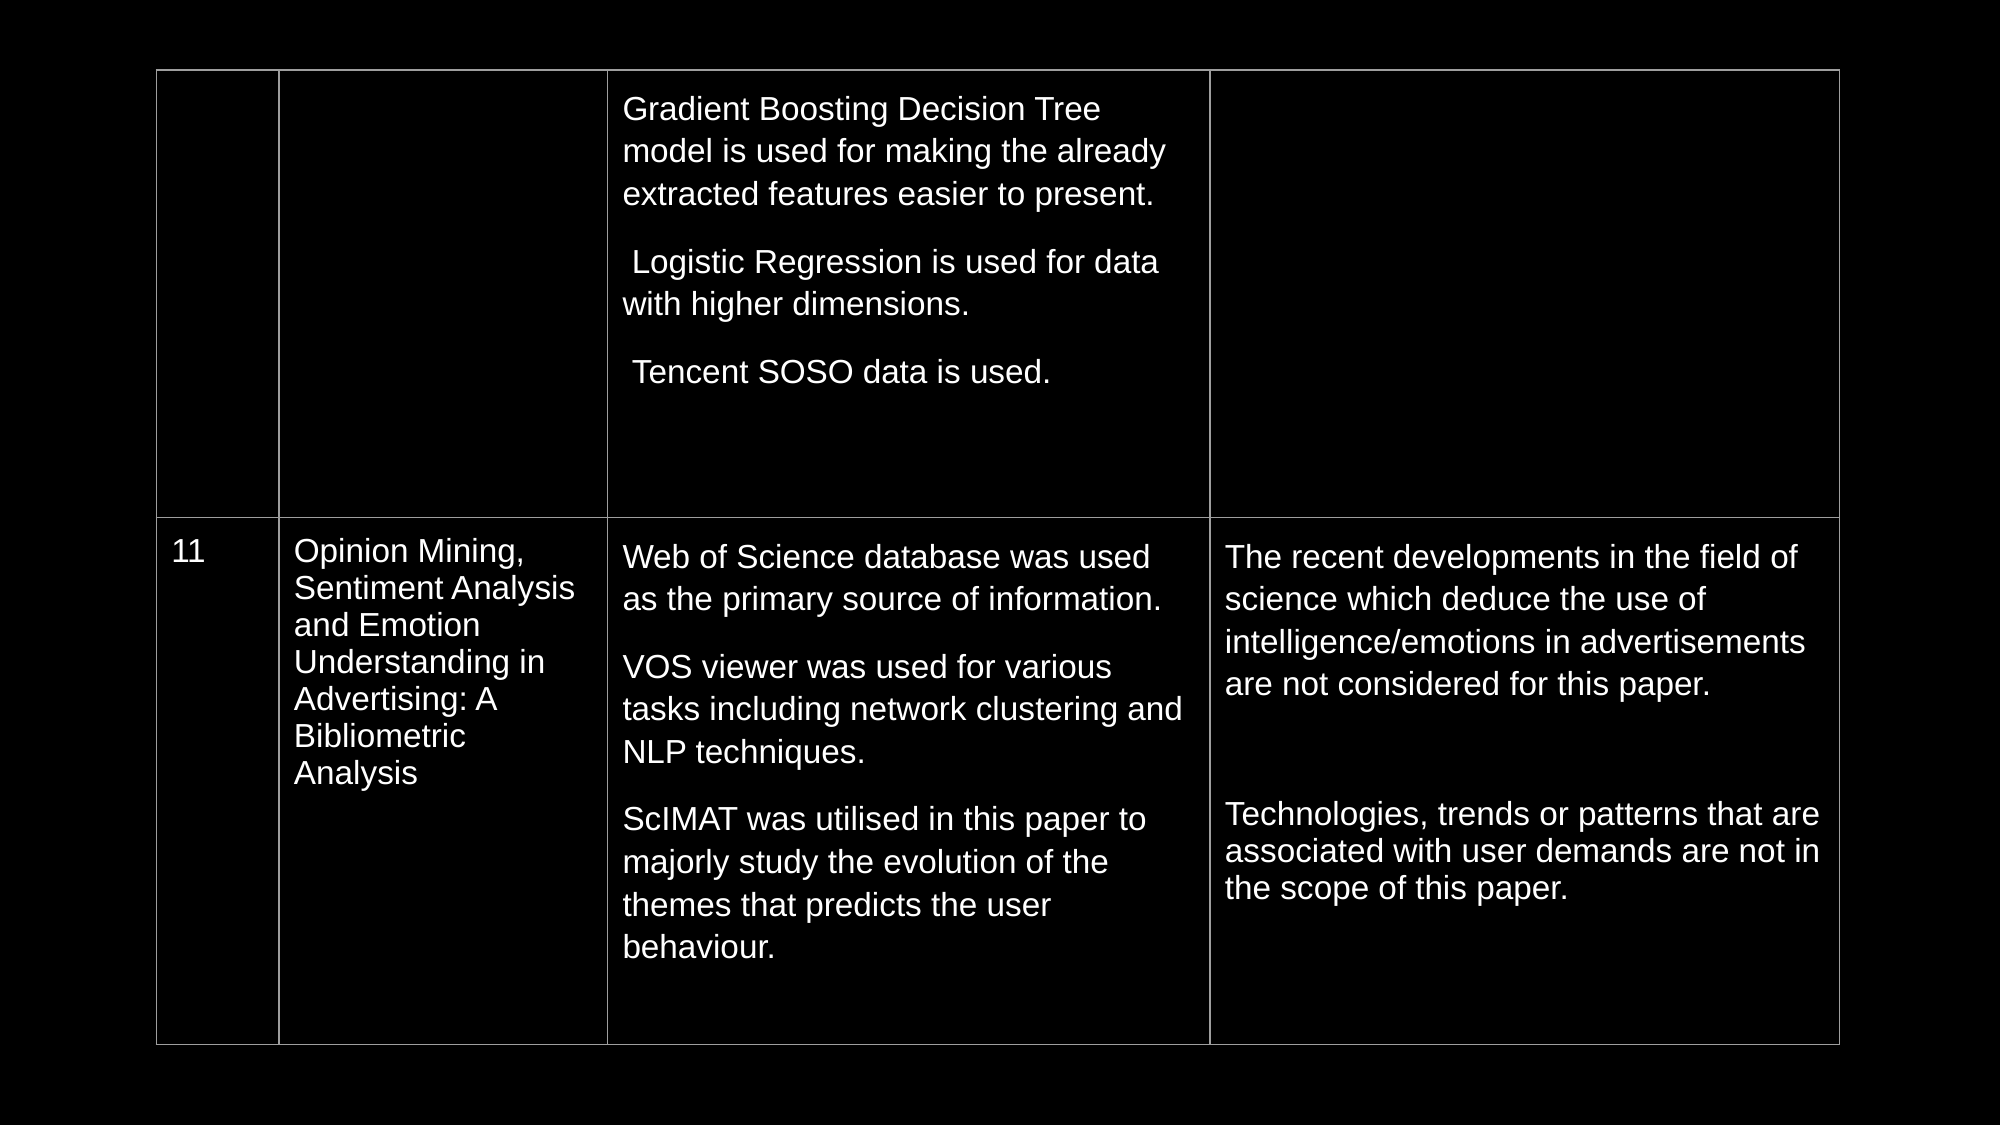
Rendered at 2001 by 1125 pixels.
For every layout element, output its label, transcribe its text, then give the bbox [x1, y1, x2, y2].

table_cell Opinion Mining, Sentiment Analysis and Emotion Understanding in Advertising: A Bibliometric Analysis [280, 518, 607, 1044]
table_cell 11 [157, 518, 278, 1044]
table_cell The recent developments in the field of science which deduce the use of intelligence/emotions in advertisements are not considered for this paper. Technologies, trends or patterns that are associated with user demands are not in the scope of this paper. [1211, 518, 1839, 1044]
table_header [1211, 71, 1839, 517]
table_cell Web of Science database was used as the primary source of information. VOS viewer was used for various tasks including network clustering and NLP techniques. ScIMAT was utilised in this paper to majorly study the evolution of the themes that predicts the user behaviour. [608, 518, 1209, 1044]
table_header [157, 71, 278, 517]
table_header [280, 71, 607, 517]
table_header Gradient Boosting Decision Tree model is used for making the already extracted features easier to present. Logistic Regression is used for data with higher dimensions. Tencent SOSO data is used. [608, 71, 1209, 517]
